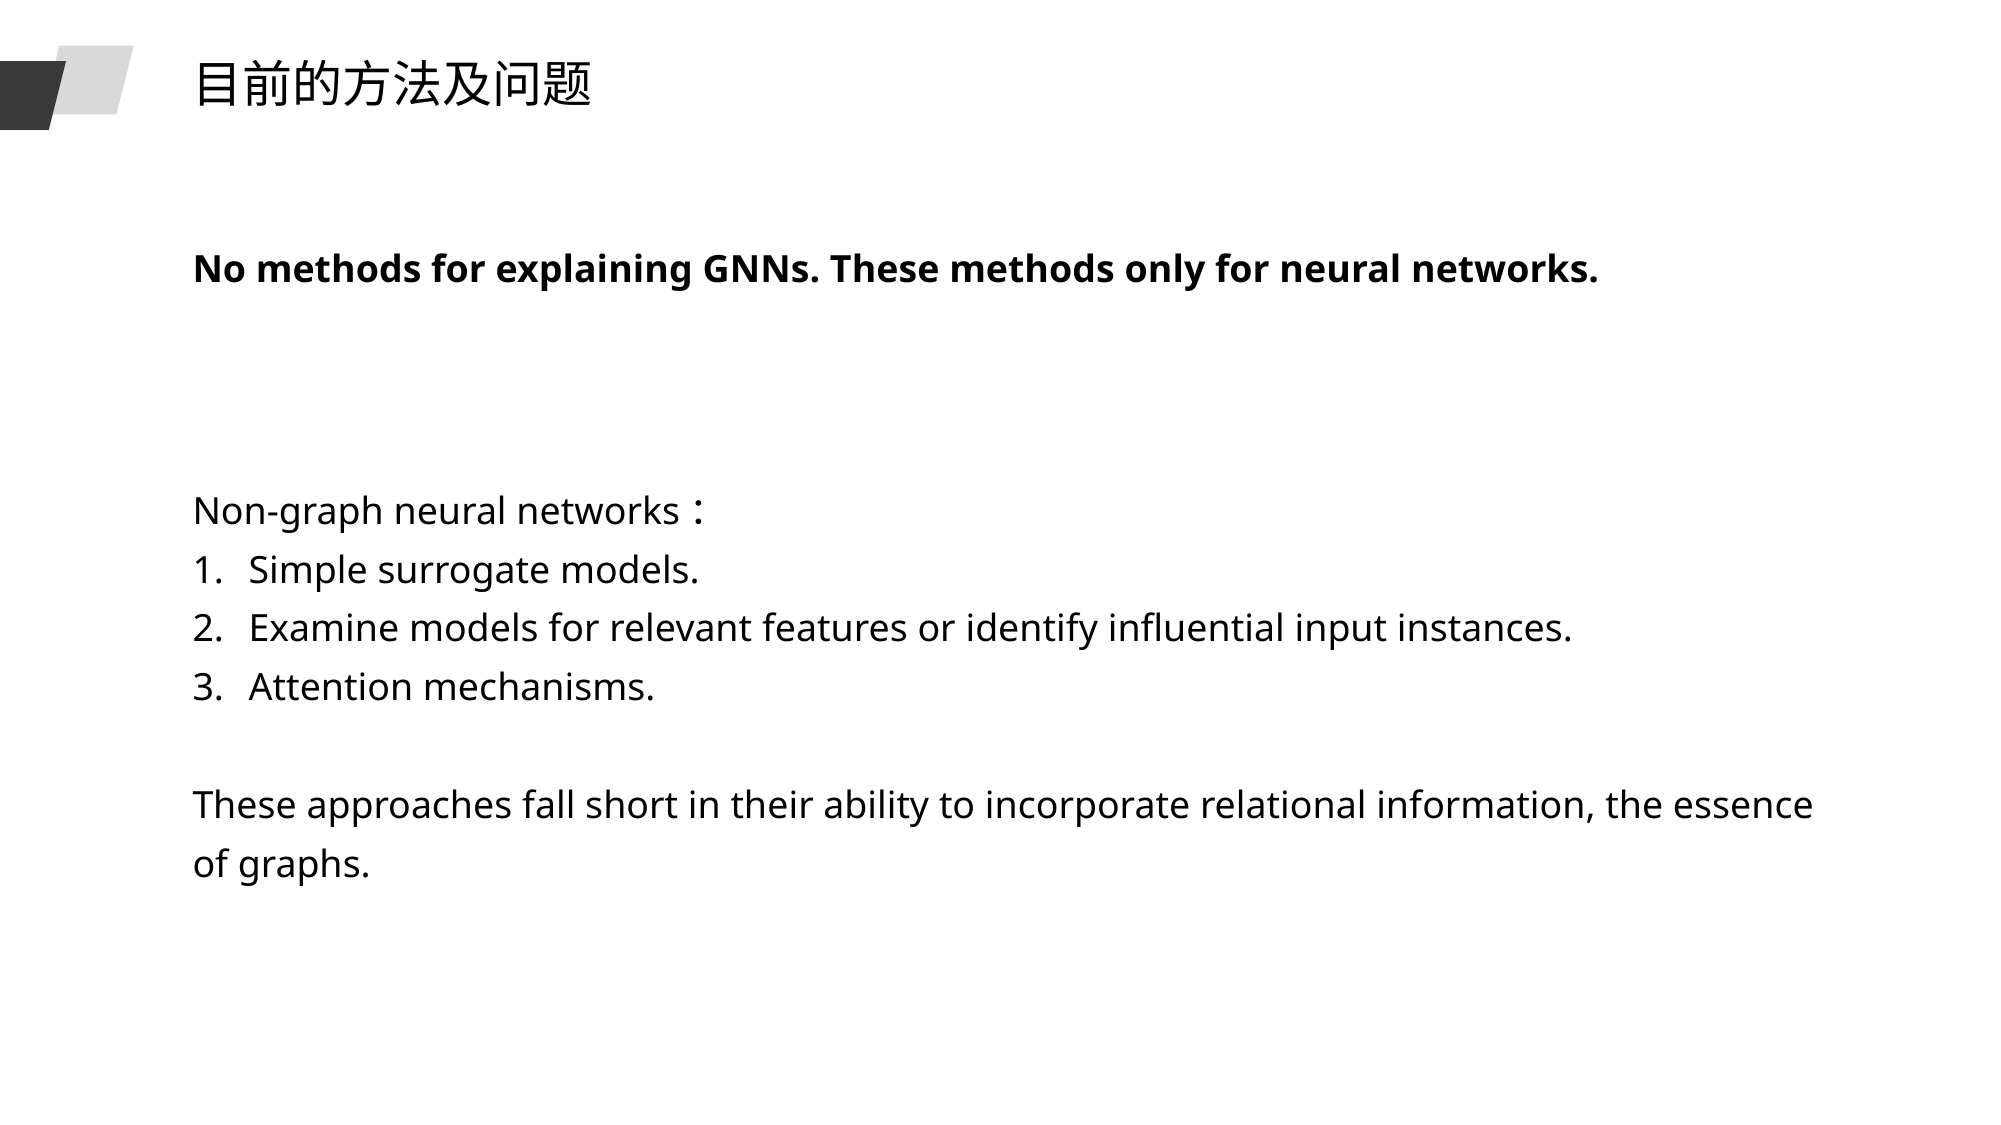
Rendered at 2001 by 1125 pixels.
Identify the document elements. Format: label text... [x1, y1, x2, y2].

text_box No methods for explaining GNNs. These methods only for neural networks. [177, 237, 1834, 298]
text_box These approaches fall short in their ability to incorporate relational information, the essence of graphs. [177, 760, 1834, 893]
text_box Non-graph neural networks： Simple surrogate models. Examine models for relevant features or identify influential input instances. Attention mechanisms. [177, 466, 1834, 716]
text_box 目前的方法及问题 [177, 45, 1025, 121]
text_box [0, 45, 134, 130]
